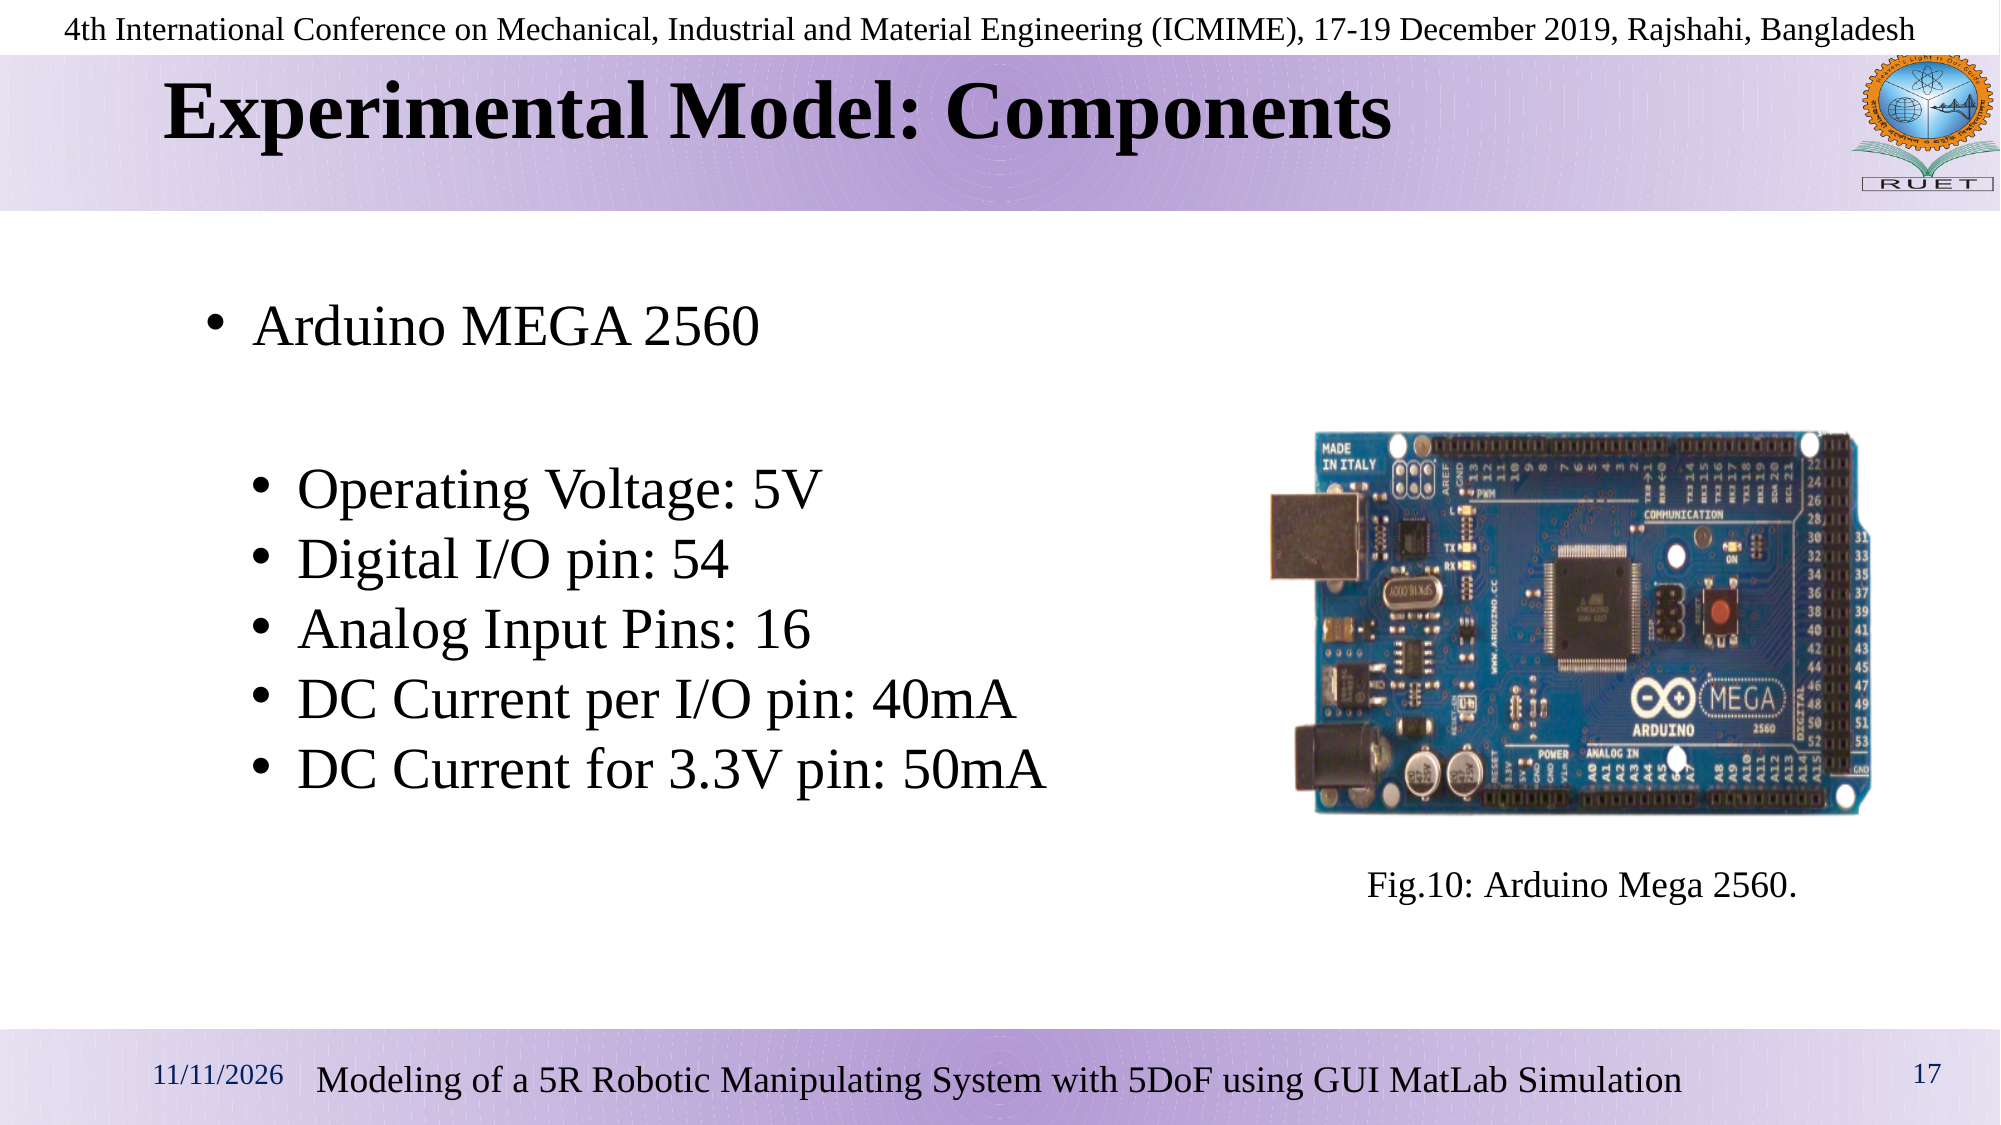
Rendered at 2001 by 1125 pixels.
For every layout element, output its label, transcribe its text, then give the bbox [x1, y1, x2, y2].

text_box 4th International Conference on Mechanical, Industrial and Material Engineering (ICMIME), 17-19 December 2019, Rajshahi, Bangladesh [0, 0, 2000, 56]
text_box Operating Voltage: 5V Digital I/O pin: 54 Analog Input Pins: 16 DC Current per I/O pin: 40mA DC Current for 3.3V pin: 50mA [236, 442, 1064, 808]
text_box Arduino MEGA 2560 [190, 279, 776, 364]
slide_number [137, 1042, 588, 1103]
text_box Experimental Model: Components [148, 56, 1410, 163]
text_box Modeling of a 5R Robotic Manipulating System with 5DoF using GUI MatLab Simulation [0, 1028, 2000, 1125]
picture [1239, 412, 1893, 841]
text_box 17 [1897, 1046, 1957, 1097]
text_box [0, 56, 2000, 212]
text_box Fig.10: Arduino Mega 2560. [1352, 852, 1834, 912]
picture [1849, 47, 2000, 194]
